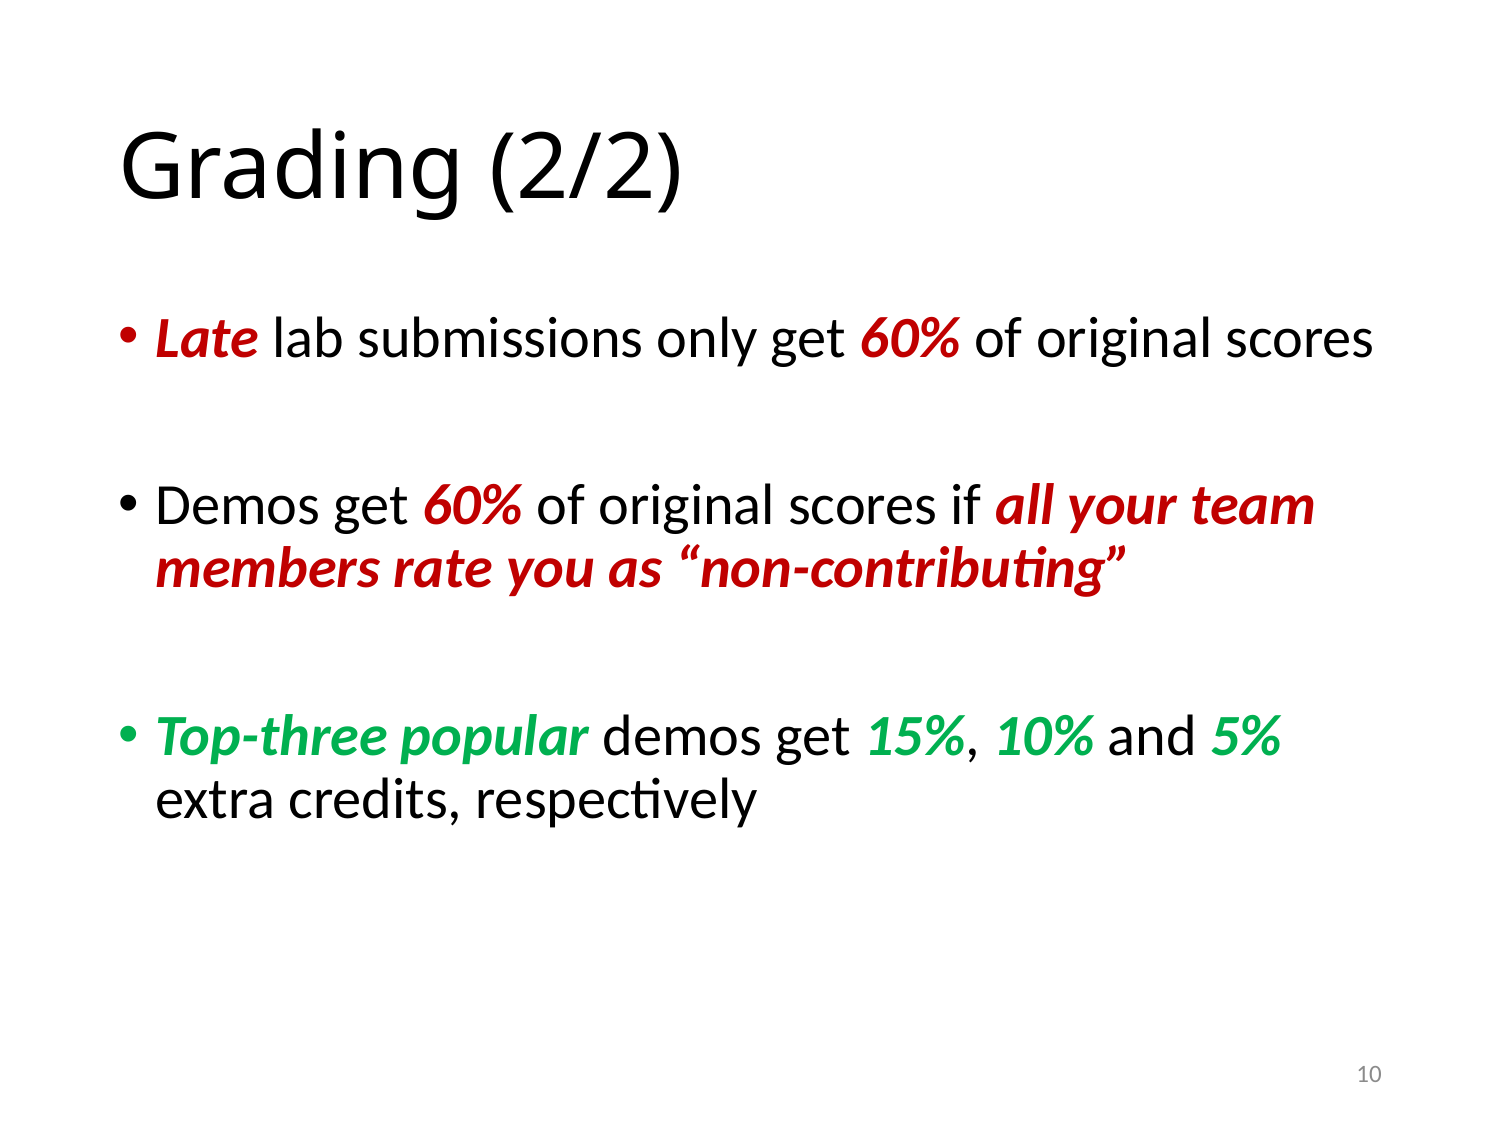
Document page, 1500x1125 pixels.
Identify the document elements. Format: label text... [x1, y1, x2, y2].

list Late lab submissions only get 60% of original scores Demos get 60% of original scores if all your team members rate you as “non-contributing” Top-three popular demos get 15%, 10% and 5% extra credits, respectively [103, 299, 1397, 1014]
slide_number 10 [1059, 1042, 1397, 1103]
title Grading (2/2) [103, 59, 1397, 278]
